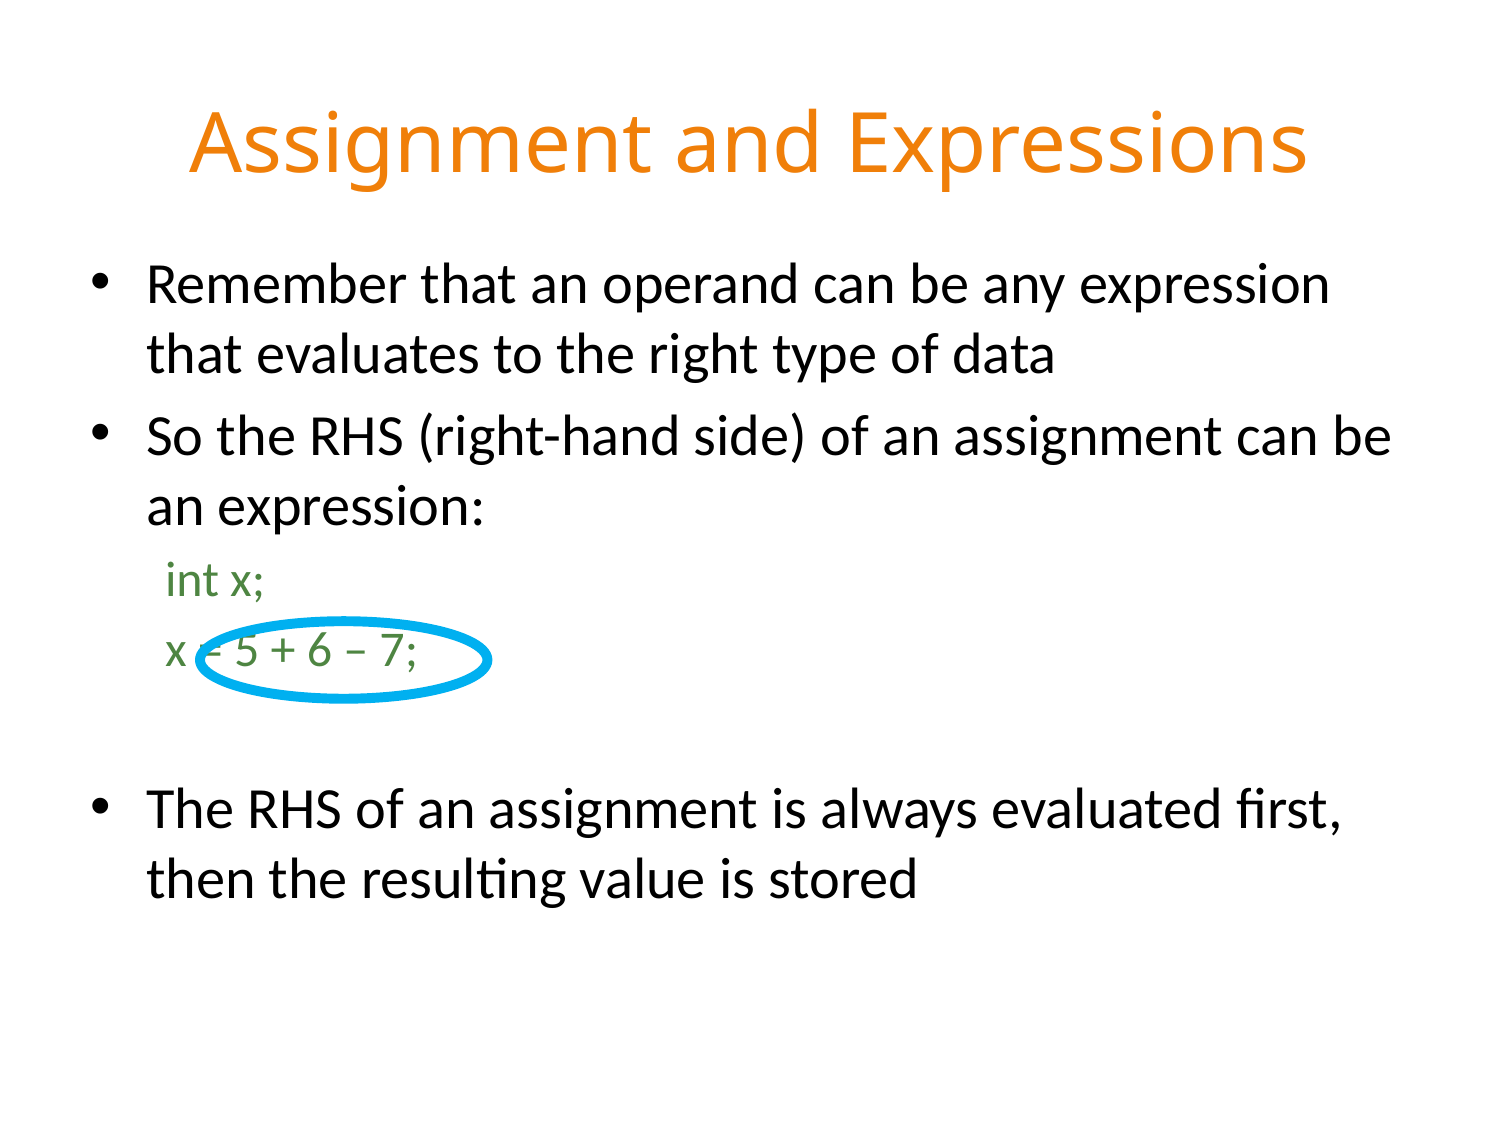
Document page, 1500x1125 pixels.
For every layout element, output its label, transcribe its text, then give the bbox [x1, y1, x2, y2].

text_box [197, 619, 490, 701]
list Remember that an operand can be any expression that evaluates to the right type of data So the RHS (right-hand side) of an assignment can be an expression: int x; x = 5 + 6 – 7; The RHS of an assignment is always evaluated first, then the resulting value is stored [74, 237, 1426, 1006]
title Assignment and Expressions [74, 44, 1426, 233]
